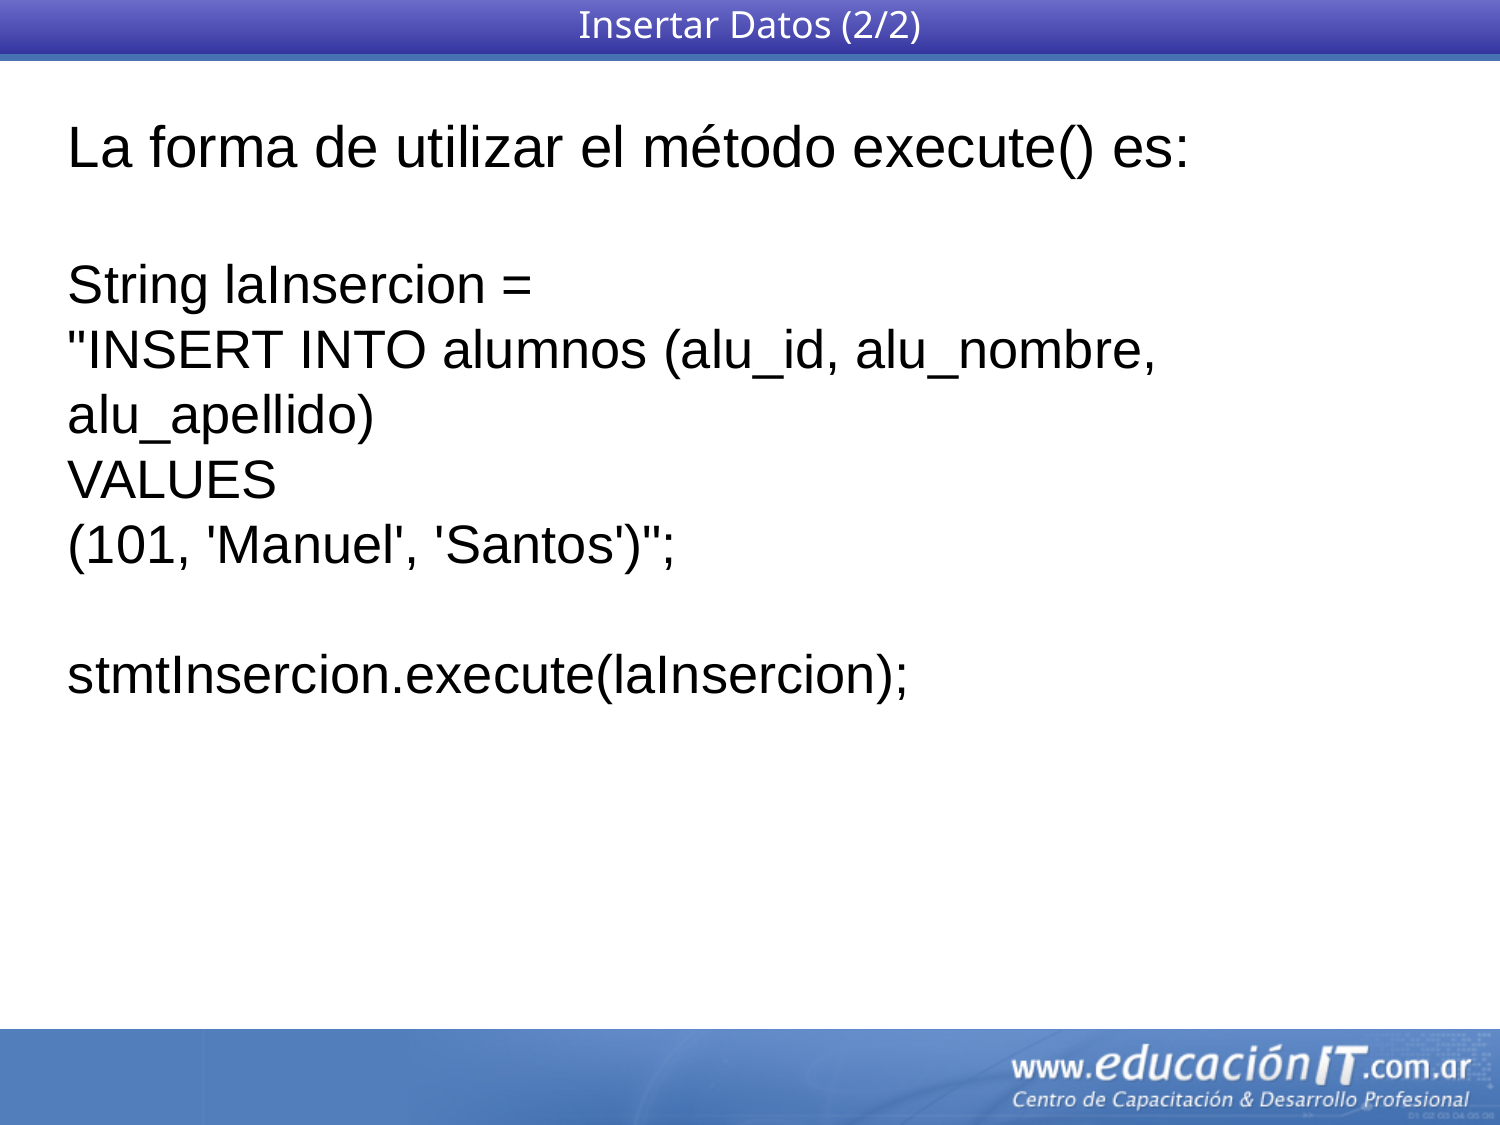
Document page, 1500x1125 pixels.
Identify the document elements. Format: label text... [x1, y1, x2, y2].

text_box La forma de utilizar el método execute() es: String laInsercion = "INSERT INTO alumnos (alu_id, alu_nombre, alu_apellido) VALUES (101, 'Manuel', 'Santos')"; stmtInsercion.execute(laInsercion); [53, 101, 1447, 782]
picture [0, 1029, 1500, 1125]
picture [0, 54, 1500, 61]
text_box Insertar Datos (2/2) [0, 0, 1500, 54]
